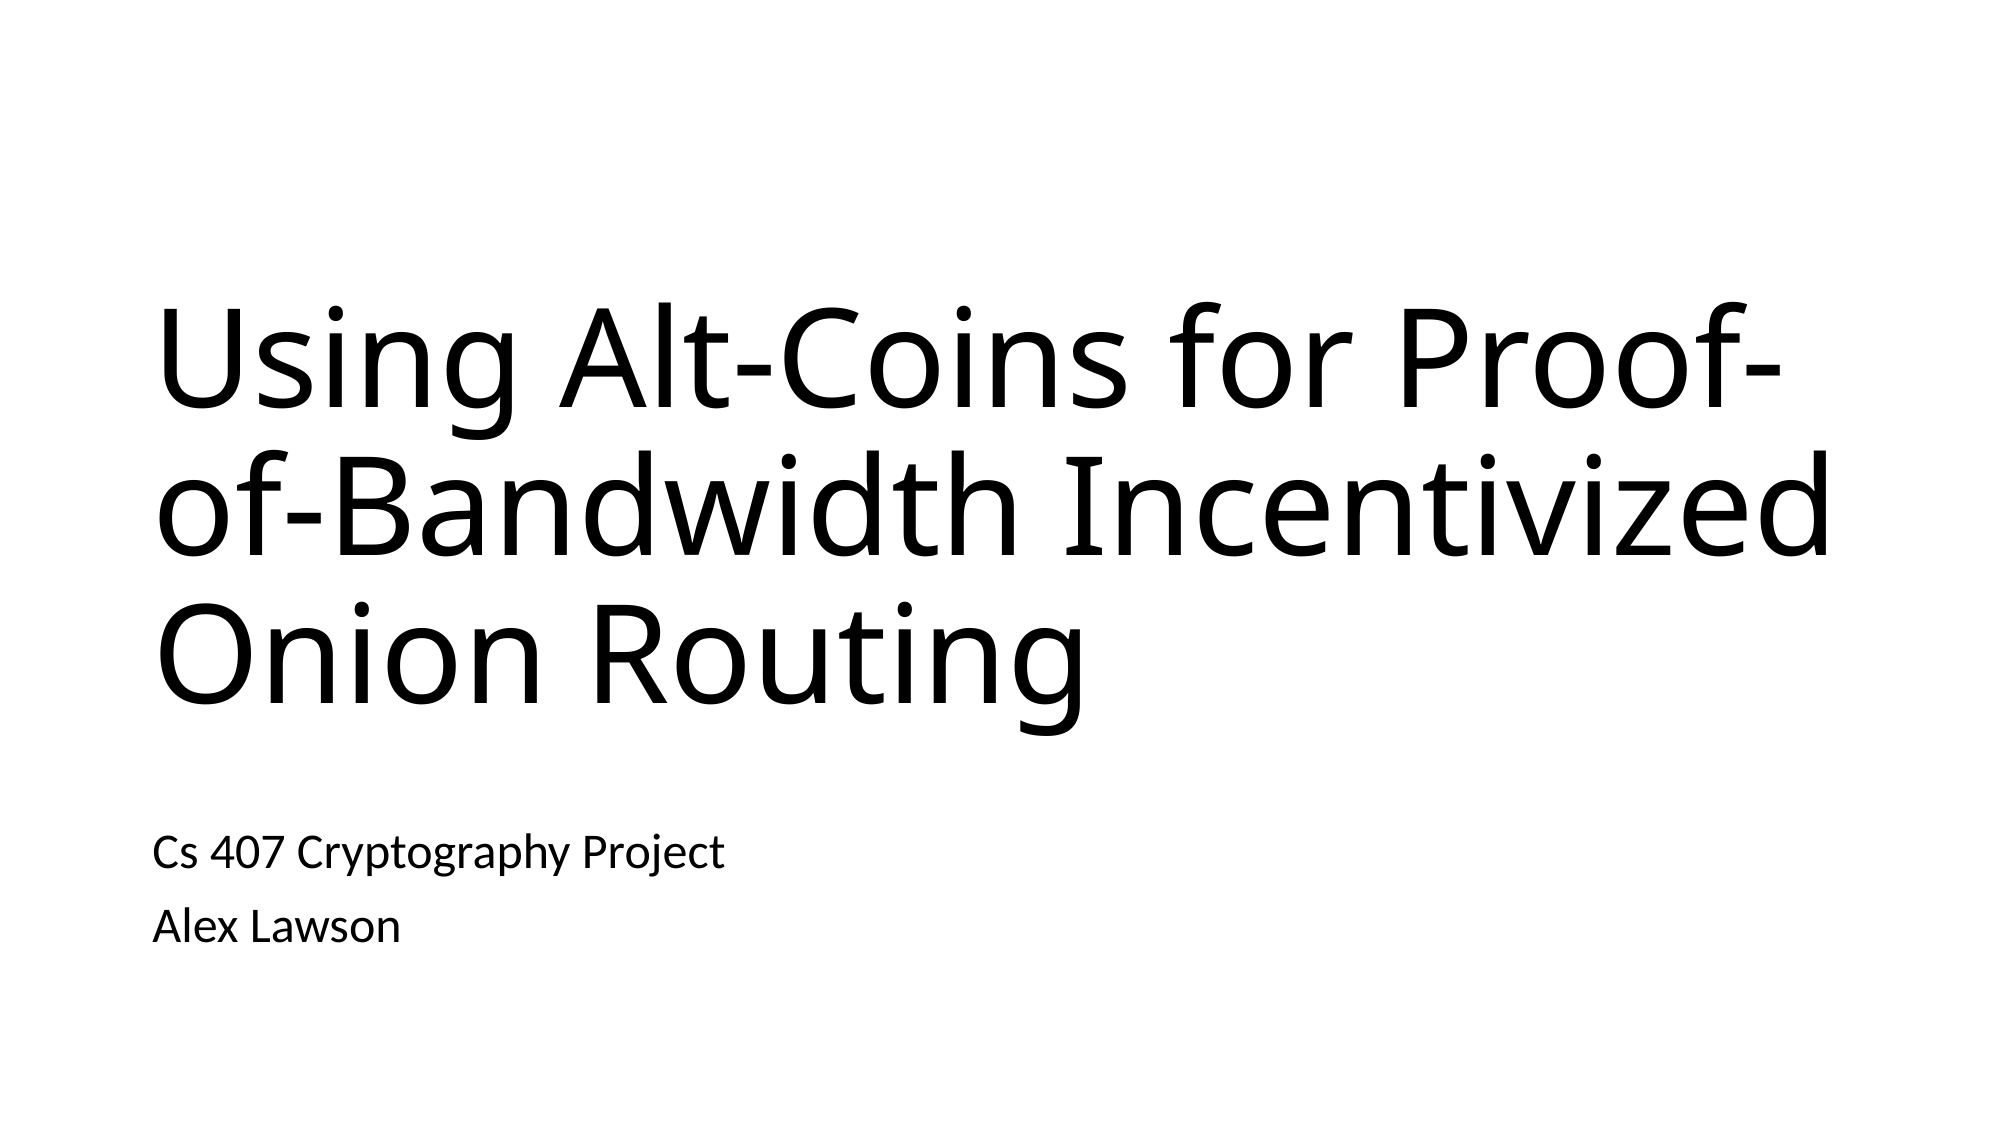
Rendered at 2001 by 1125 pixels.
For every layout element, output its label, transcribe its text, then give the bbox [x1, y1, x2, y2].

title Using Alt-Coins for Proof-of-Bandwidth Incentivized Onion Routing [137, 74, 1862, 742]
subtitle Cs 407 Cryptography Project Alex Lawson [137, 817, 1862, 1003]
